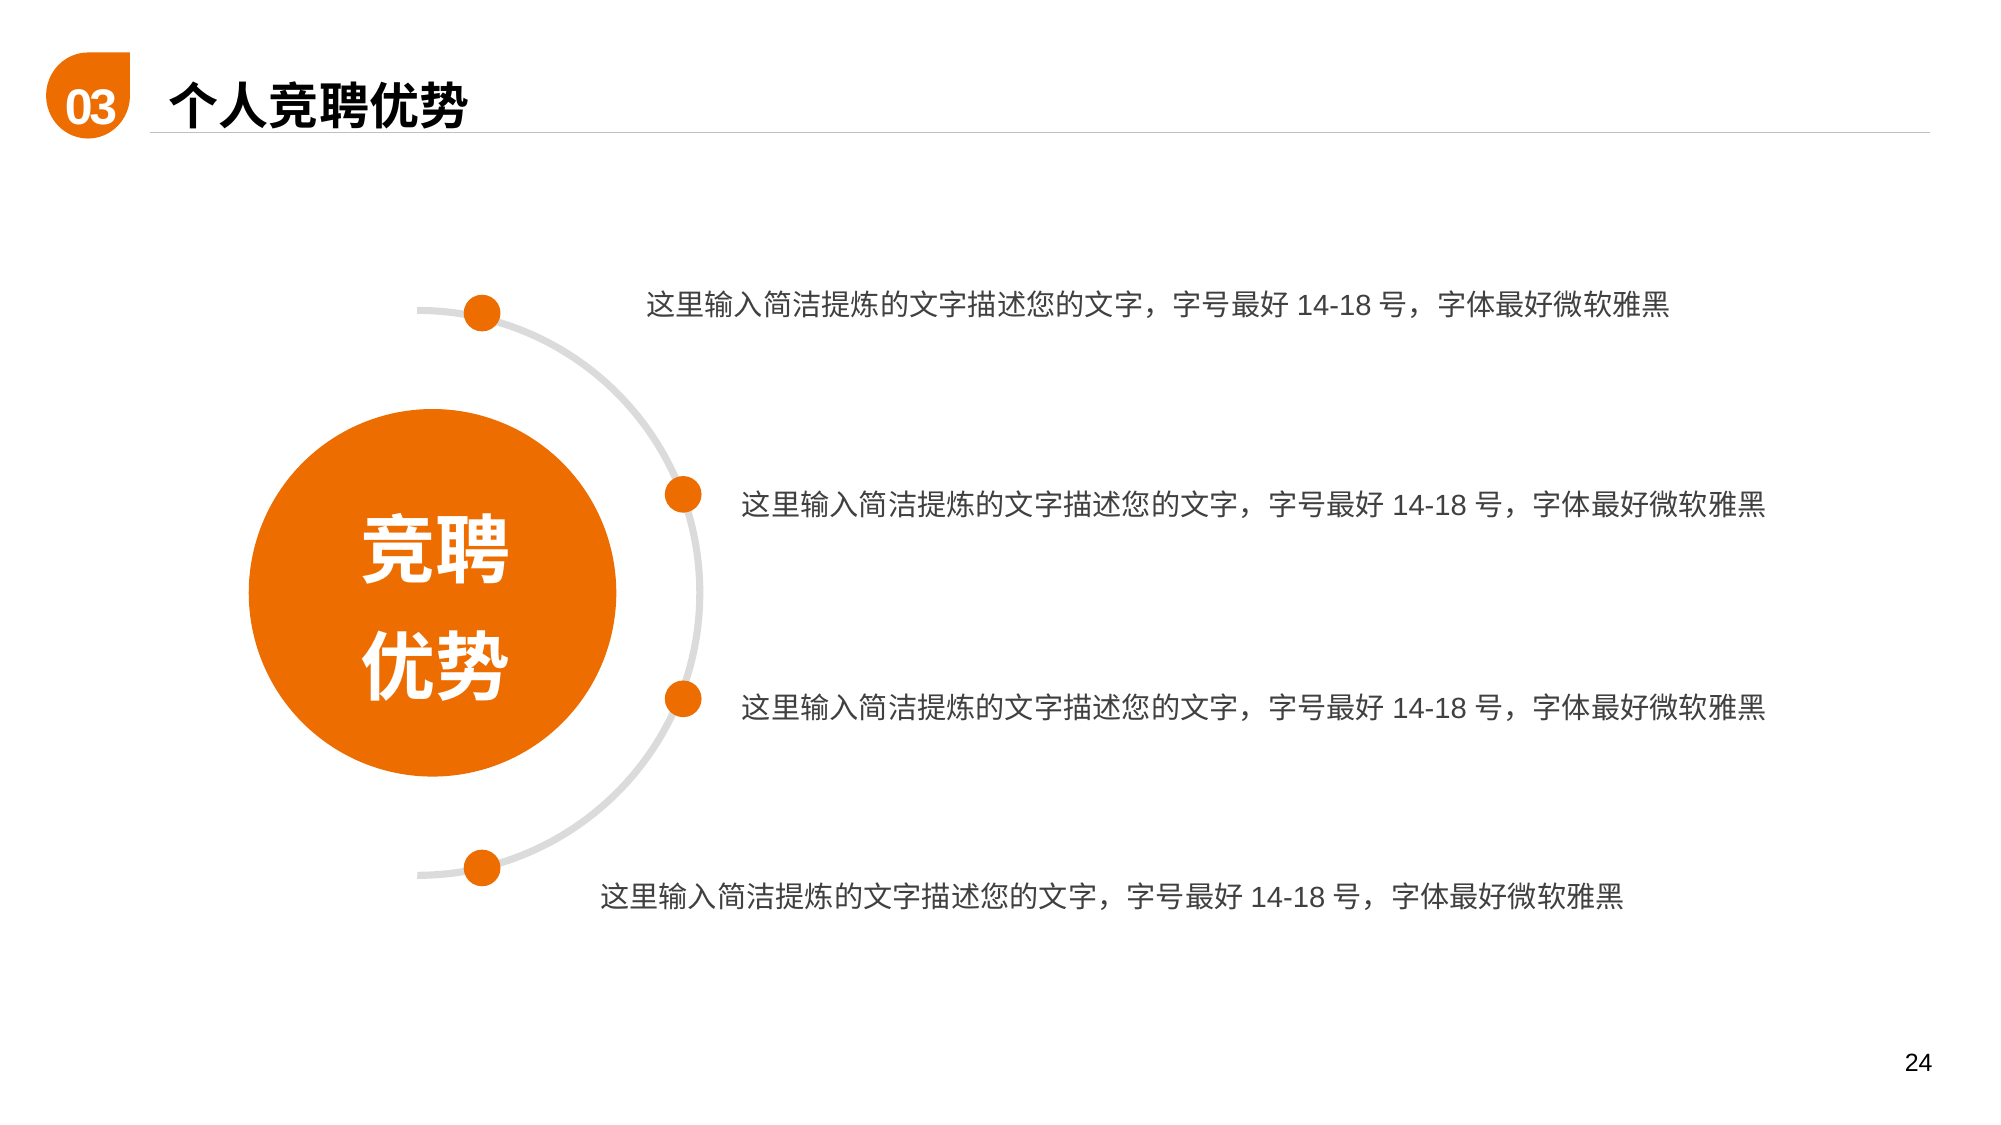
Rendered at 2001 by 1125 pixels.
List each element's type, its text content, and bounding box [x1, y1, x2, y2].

text_box [499, 712, 676, 867]
text_box 这里输入简洁提炼的文字描述您的文字，字号最好14-18号，字体最好微软雅黑 [585, 860, 1728, 921]
text_box [496, 319, 679, 479]
text_box 03 [49, 49, 132, 142]
text_box [463, 849, 501, 887]
text_box 这里输入简洁提炼的文字描述您的文字，字号最好14-18号，字体最好微软雅黑 [727, 467, 1869, 529]
text_box 这里输入简洁提炼的文字描述您的文字，字号最好14-18号，字体最好微软雅黑 [631, 268, 1774, 329]
text_box [417, 306, 464, 318]
text_box [248, 409, 617, 777]
text_box 竞聘 优势 [345, 467, 526, 717]
text_box [463, 294, 501, 332]
text_box 个人竞聘优势 [154, 49, 484, 142]
text_box 这里输入简洁提炼的文字描述您的文字，字号最好14-18号，字体最好微软雅黑 [727, 671, 1869, 732]
text_box [682, 511, 704, 681]
text_box [664, 680, 702, 718]
text_box [417, 868, 465, 879]
text_box [664, 476, 702, 513]
